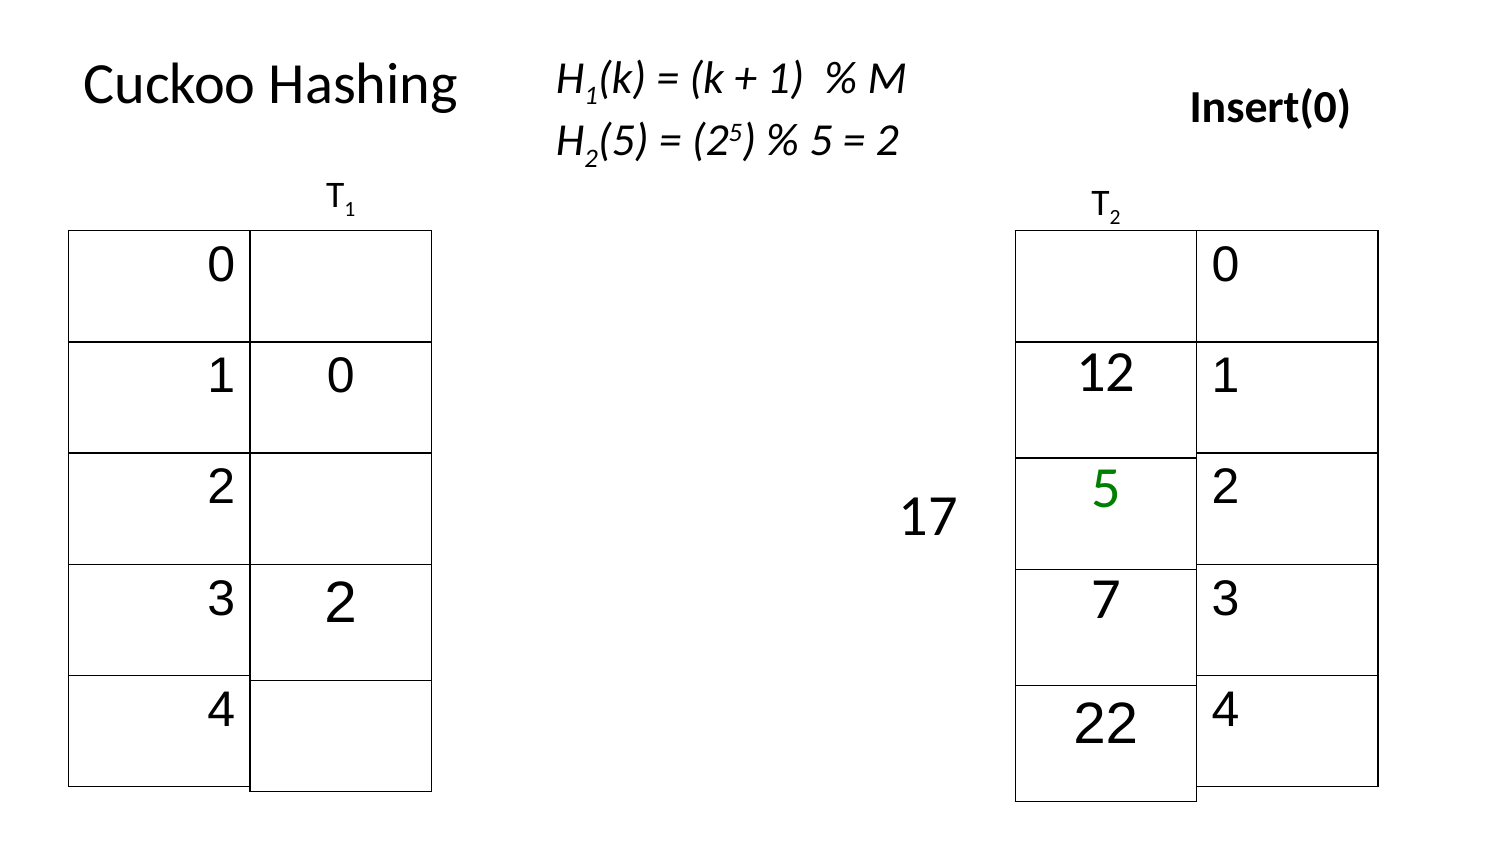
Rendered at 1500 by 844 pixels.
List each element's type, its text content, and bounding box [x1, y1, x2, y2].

text_box T2 [1015, 170, 1197, 231]
table_cell 1 [69, 343, 249, 452]
table_cell 0 [251, 343, 431, 452]
table_cell [251, 681, 431, 791]
text_box Insert(0) [1147, 69, 1394, 141]
table_cell 4 [1197, 676, 1377, 786]
table_cell 2 [251, 565, 431, 680]
table_cell 3 [69, 565, 249, 675]
table_header 0 [1197, 231, 1377, 341]
table_cell 2 [1197, 454, 1377, 564]
table_cell 2 [69, 454, 249, 564]
text_box 17 [841, 469, 1016, 556]
text_box H1(k) = (k + 1) % M H2(5) = (25) % 5 = 2 [540, 39, 1066, 167]
table_header [1016, 231, 1196, 341]
table_cell 22 [1016, 686, 1196, 801]
table_cell 5 [1016, 459, 1196, 569]
table_cell 3 [1197, 565, 1377, 675]
table_cell 1 [1197, 343, 1377, 452]
table_header 0 [69, 231, 249, 341]
text_box Cuckoo Hashing [68, 37, 475, 124]
table_cell 7 [1016, 570, 1196, 685]
text_box T1 [249, 162, 432, 223]
table_cell [251, 454, 431, 564]
table_header [251, 231, 431, 341]
table_cell 12 [1016, 343, 1196, 457]
table_cell 4 [69, 676, 249, 786]
